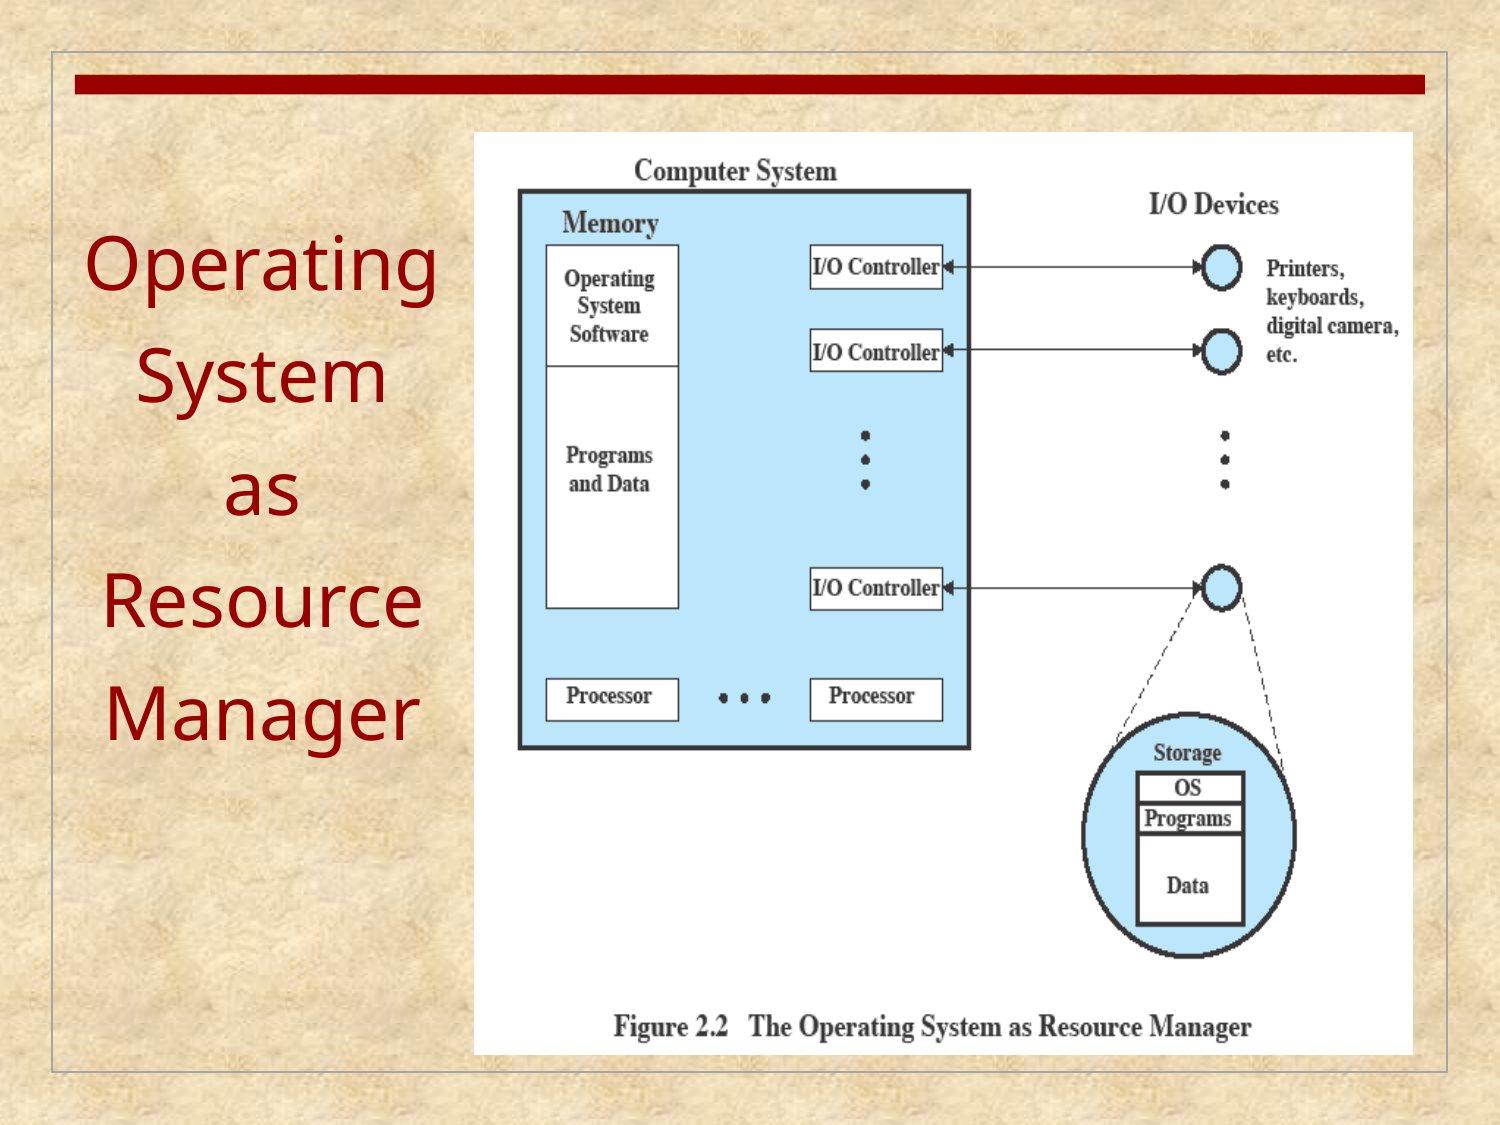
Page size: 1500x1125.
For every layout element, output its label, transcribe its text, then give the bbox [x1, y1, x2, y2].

picture [1414, 0, 1500, 1125]
picture [53, 53, 474, 187]
picture [0, 0, 474, 1125]
picture [53, 756, 474, 1071]
picture [1414, 53, 1446, 1071]
title Operating System as Resource Manager [37, 187, 474, 756]
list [474, 0, 1414, 1125]
